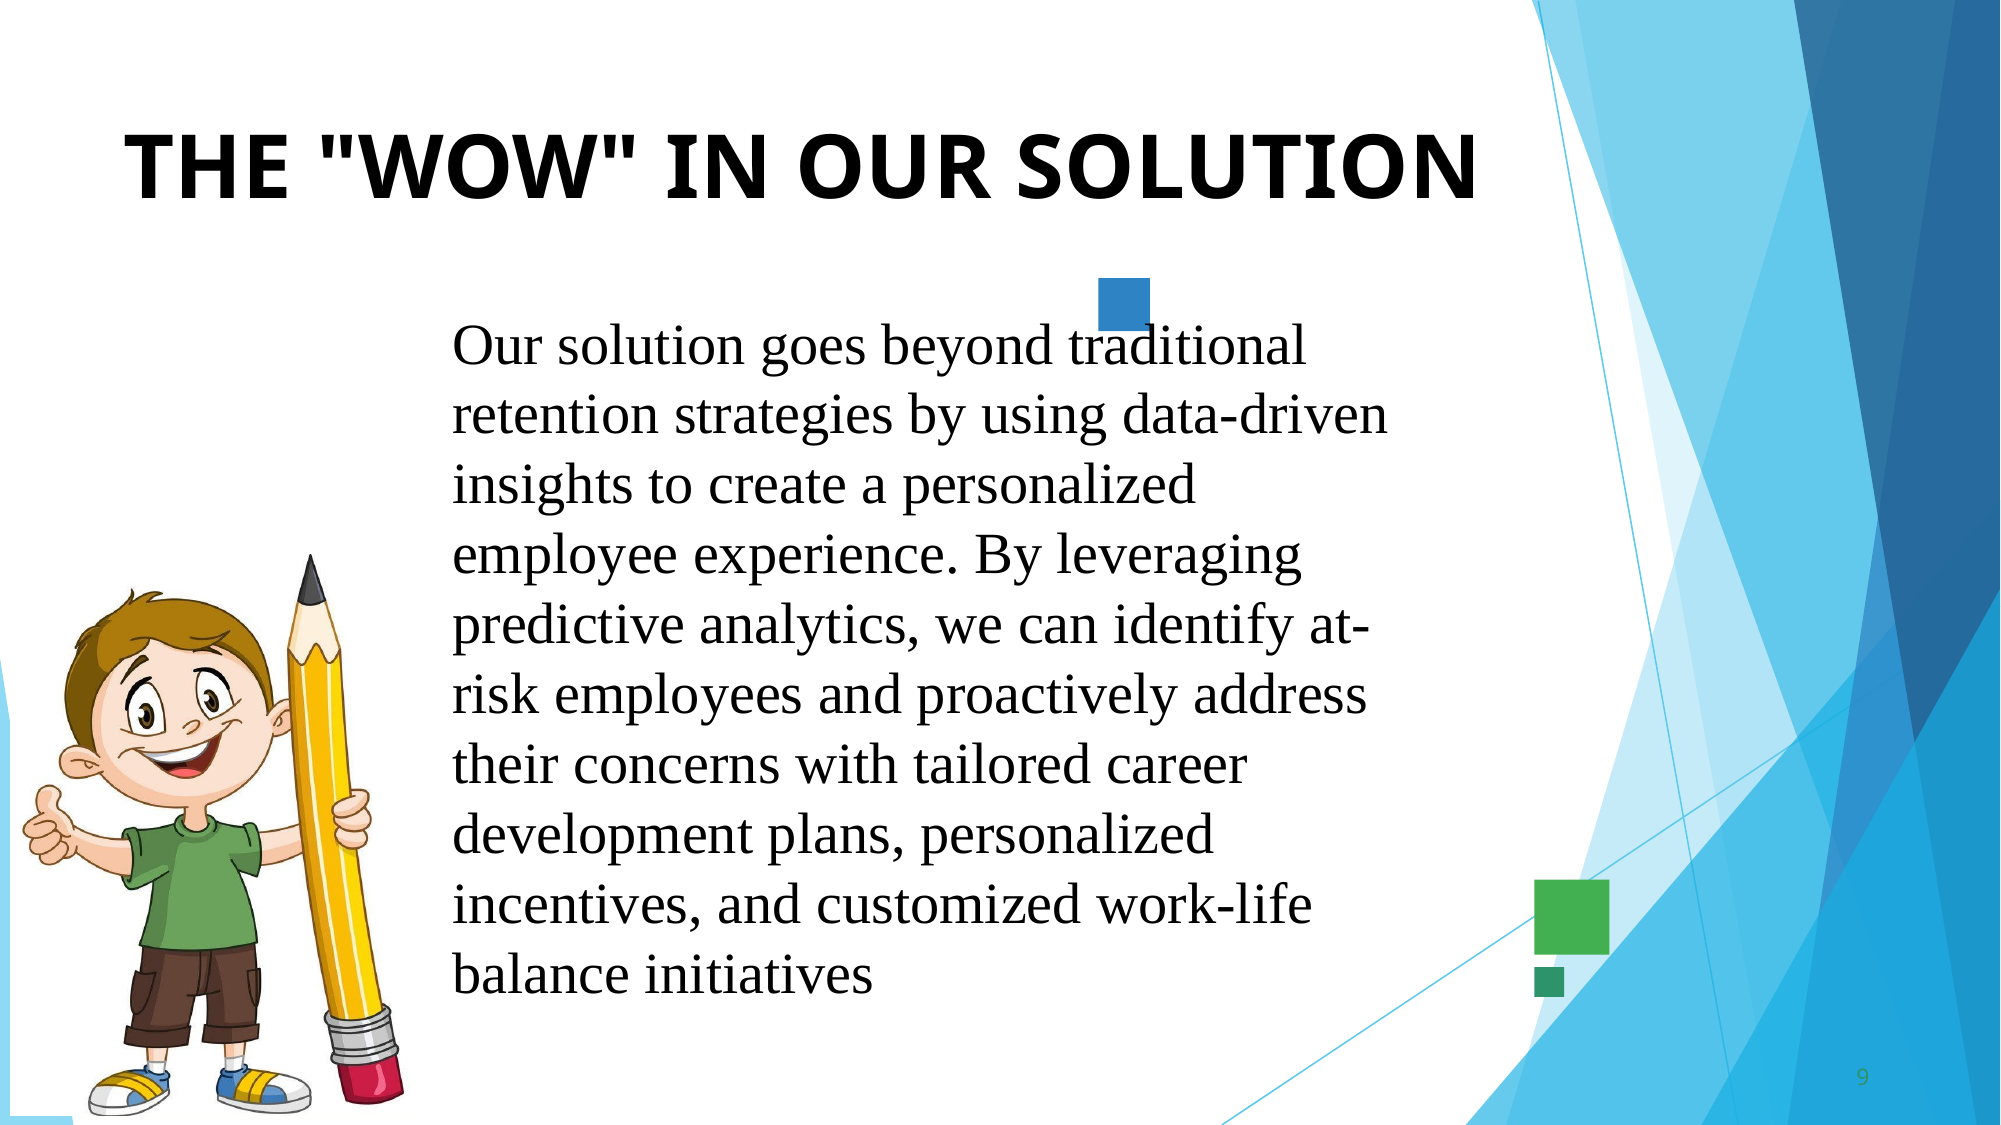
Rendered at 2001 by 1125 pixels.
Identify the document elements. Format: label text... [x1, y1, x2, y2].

text_box [1534, 879, 1610, 955]
text_box 9 [1849, 1061, 1888, 1095]
text_box Our solution goes beyond traditional retention strategies by using data-driven insights to create a personalized employee experience. By leveraging predictive analytics, we can identify at-risk employees and proactively address their concerns with tailored career development plans, personalized incentives, and customized work-life balance initiatives [437, 228, 1427, 1013]
picture [10, 554, 416, 1116]
text_box [1427, 386, 1850, 543]
title THE "WOW" IN OUR SOLUTION [121, 107, 1513, 298]
text_box [1534, 967, 1565, 997]
